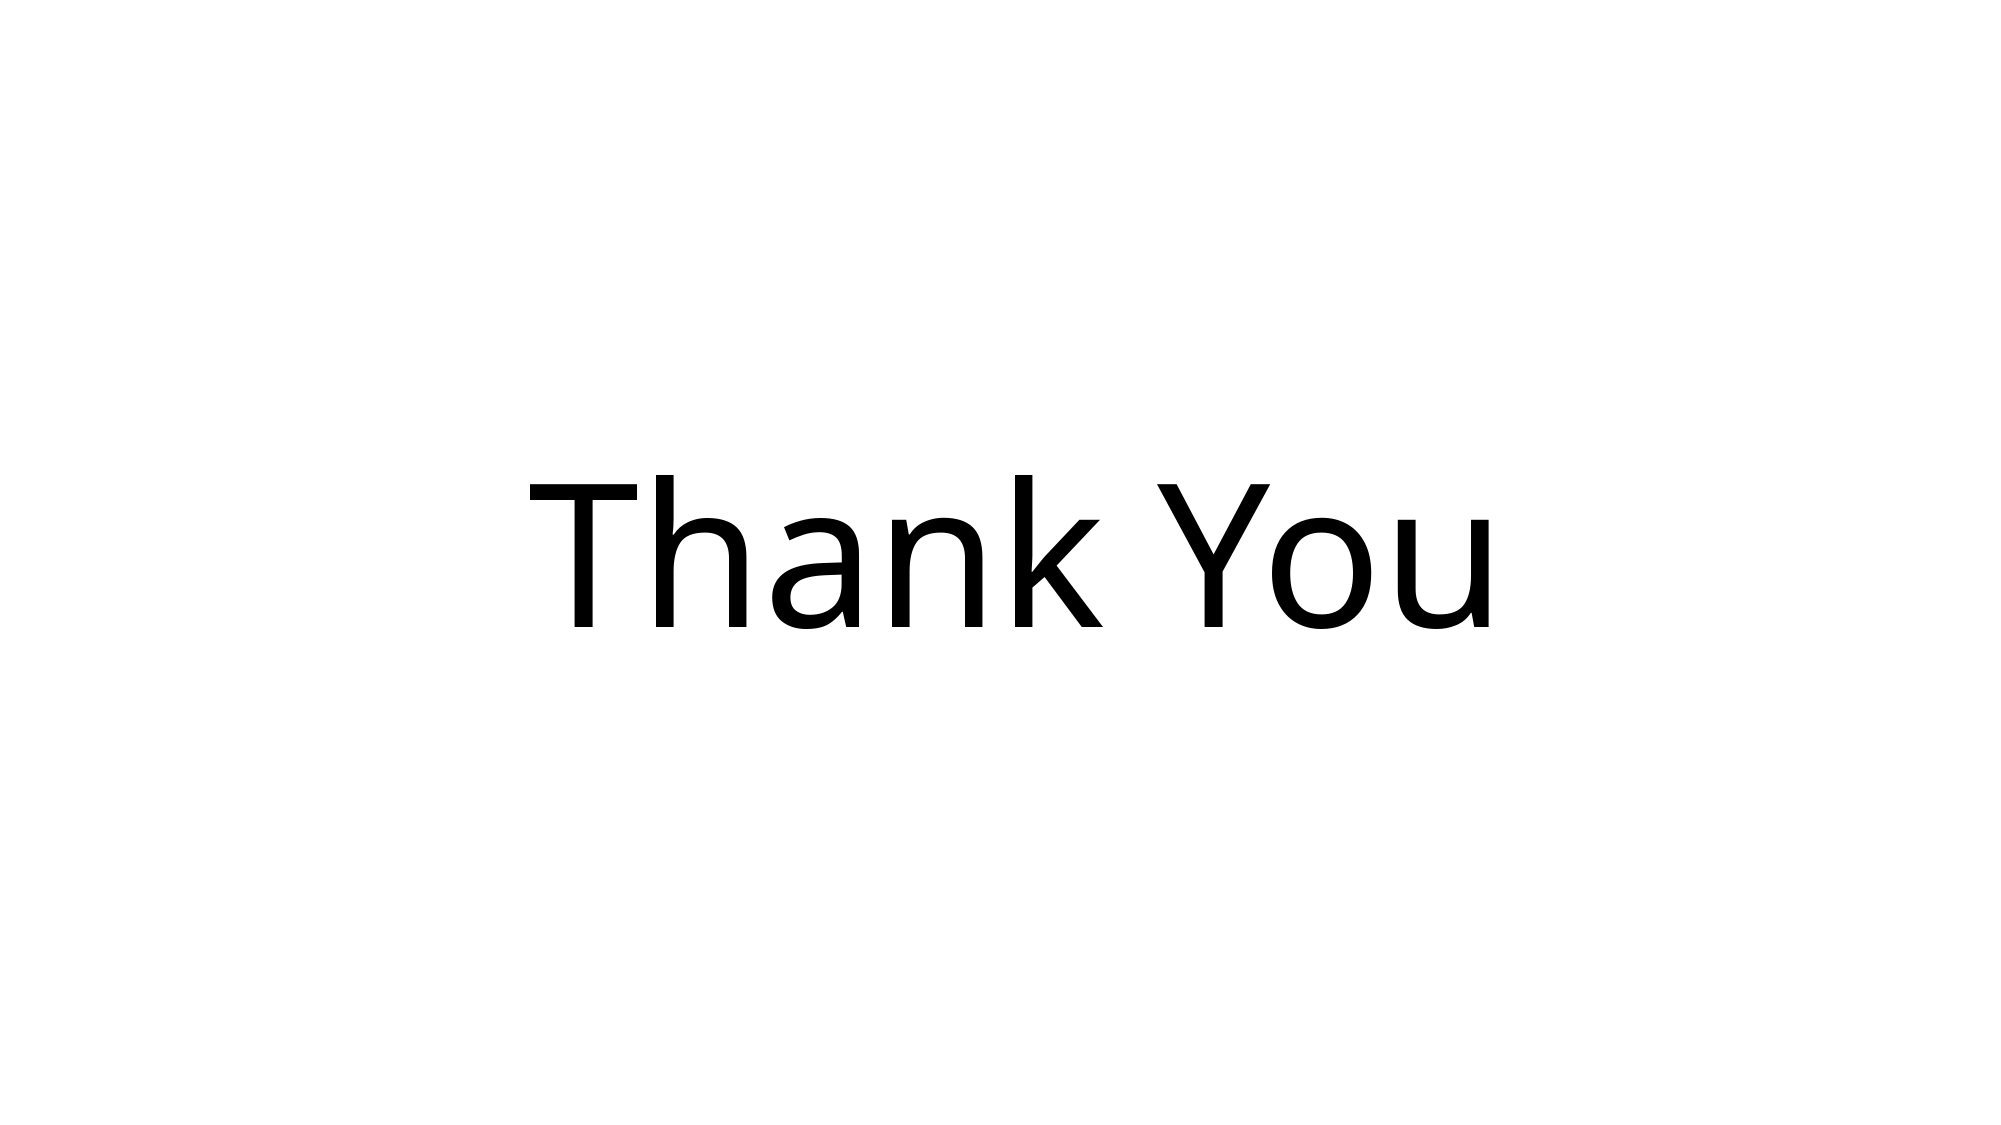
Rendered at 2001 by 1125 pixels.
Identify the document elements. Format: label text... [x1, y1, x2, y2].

title Thank You [513, 453, 2000, 672]
